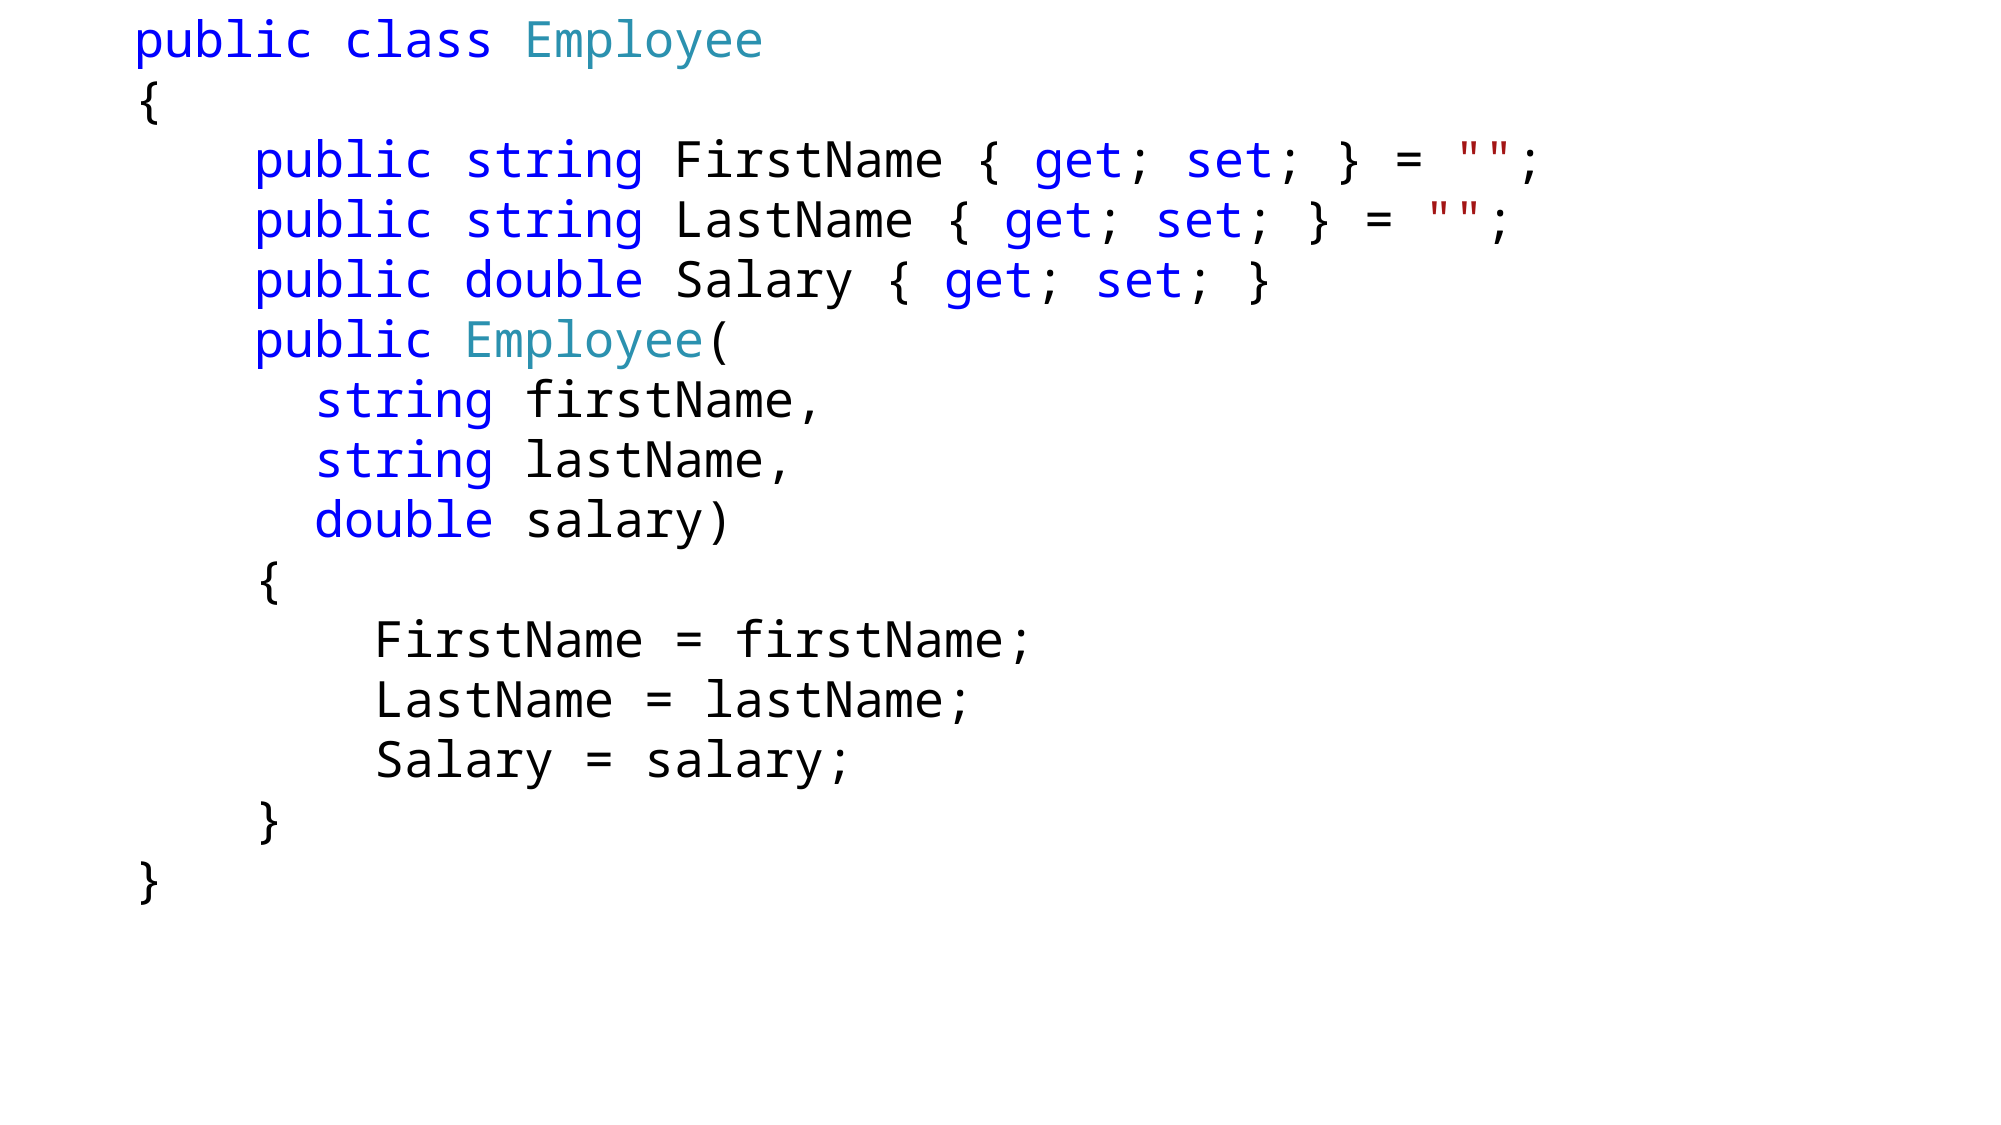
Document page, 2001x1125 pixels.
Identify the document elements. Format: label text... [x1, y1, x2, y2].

text_box public class Employee { public string FirstName { get; set; } = ""; public string LastName { get; set; } = ""; public double Salary { get; set; } public Employee( string firstName, string lastName, double salary) { FirstName = firstName; LastName = lastName; Salary = salary; } } [0, 0, 2000, 915]
